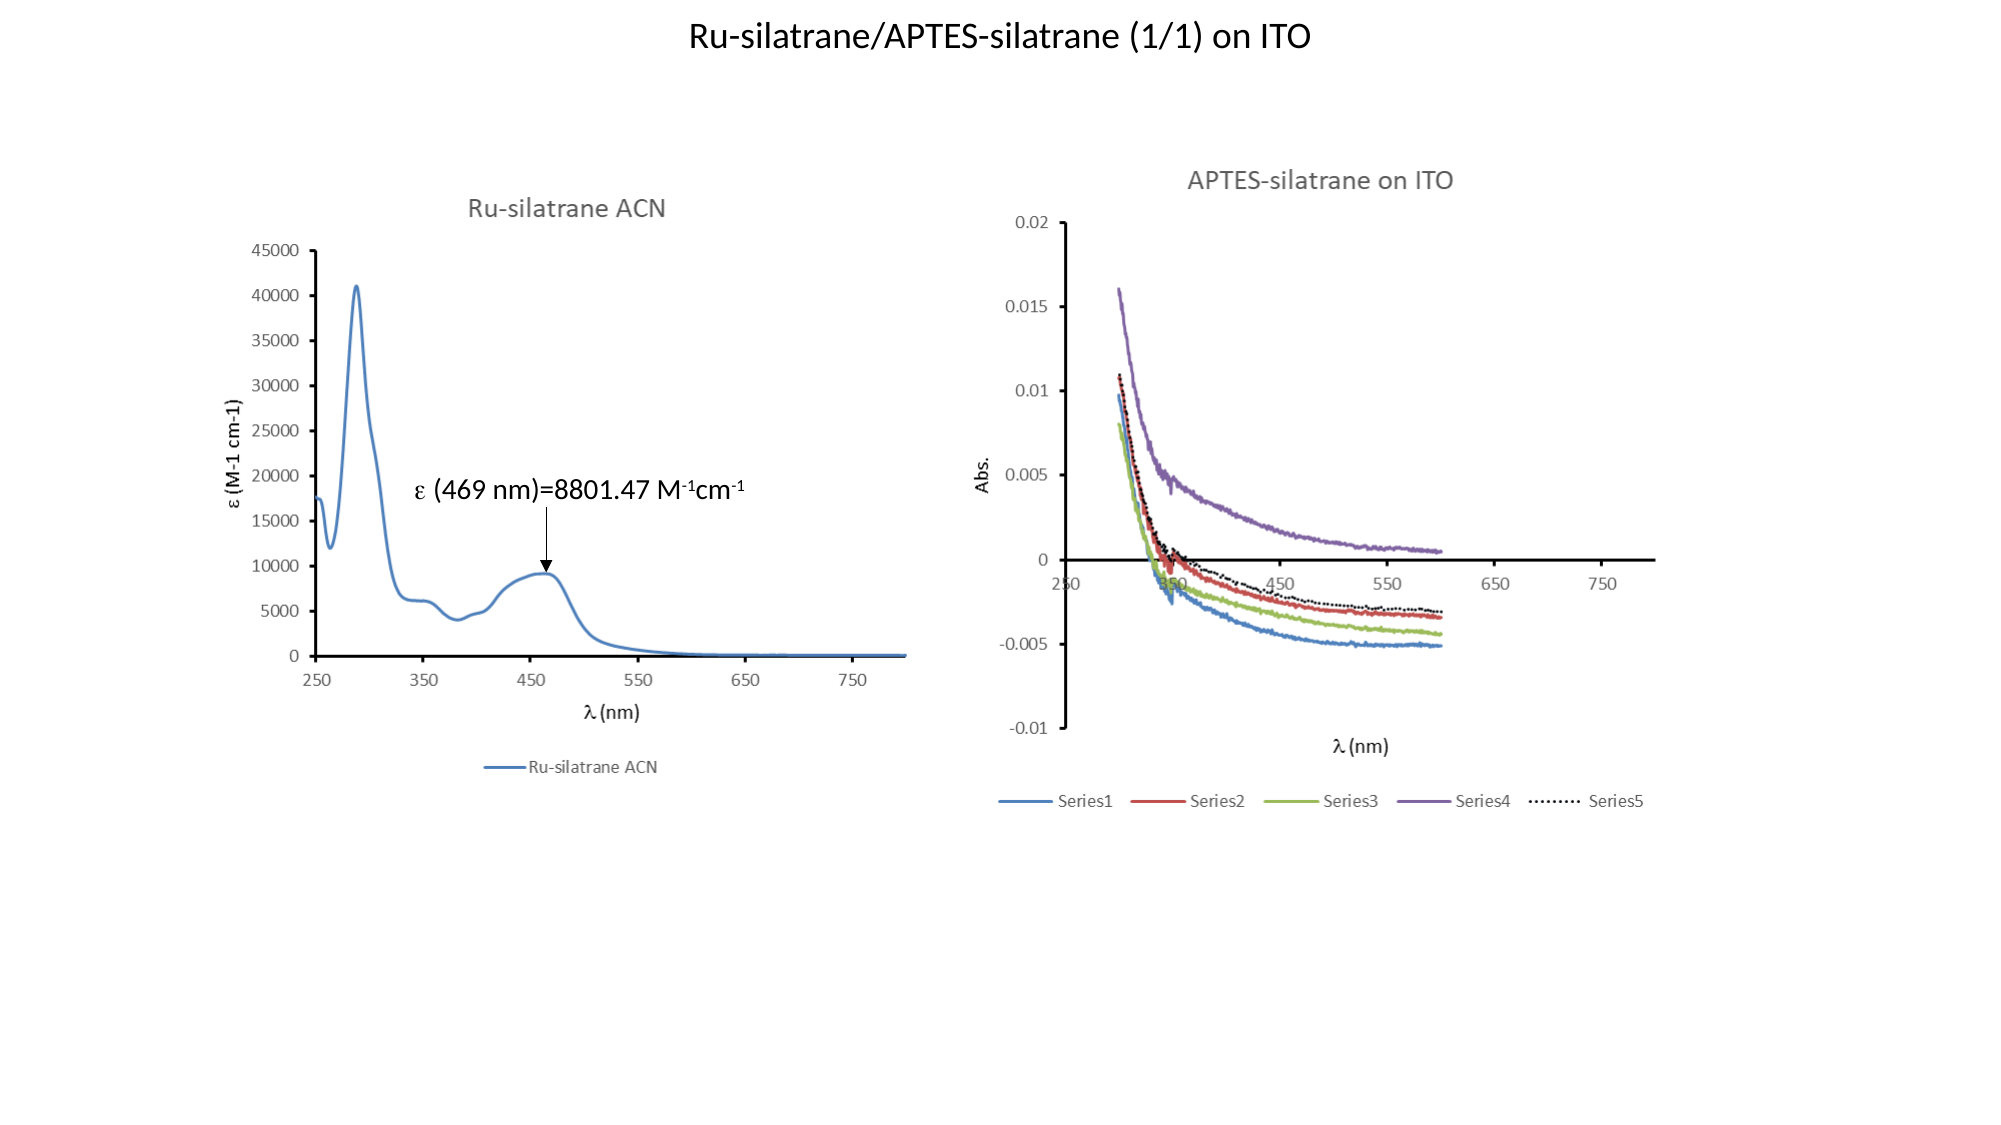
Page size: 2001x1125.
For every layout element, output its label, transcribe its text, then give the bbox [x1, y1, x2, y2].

text_box Ru-silatrane/APTES-silatrane (1/1) on ITO [674, 3, 1327, 64]
picture [192, 145, 1693, 832]
